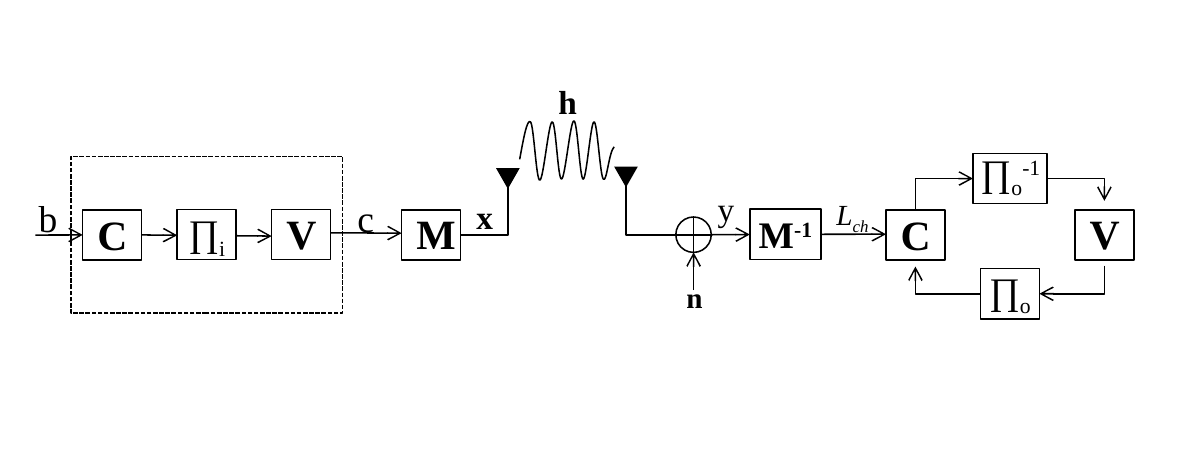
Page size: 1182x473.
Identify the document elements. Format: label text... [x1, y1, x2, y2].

text_box ∏o [974, 259, 1046, 326]
text_box M-1 [738, 203, 833, 264]
text_box C [885, 262, 945, 267]
text_box ∏i [173, 201, 240, 268]
text_box [697, 243, 711, 255]
text_box [518, 120, 615, 181]
text_box [676, 243, 689, 254]
text_box [494, 166, 522, 186]
text_box h [543, 74, 591, 129]
text_box n [671, 271, 718, 322]
text_box C [916, 201, 923, 208]
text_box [928, 165, 961, 224]
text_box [460, 178, 509, 236]
text_box [69, 154, 345, 315]
text_box C [885, 201, 915, 208]
text_box b [23, 187, 71, 248]
text_box [681, 214, 702, 234]
text_box V [1074, 200, 1134, 266]
text_box c [342, 187, 390, 231]
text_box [625, 179, 677, 235]
text_box M [401, 200, 461, 266]
text_box y [702, 180, 750, 234]
text_box c [342, 242, 390, 248]
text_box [1046, 178, 1105, 201]
text_box [884, 208, 947, 262]
text_box Lch [821, 188, 884, 233]
text_box ∏o-1 [965, 141, 1056, 208]
text_box [612, 164, 640, 183]
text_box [1057, 247, 1086, 313]
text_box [915, 267, 981, 294]
